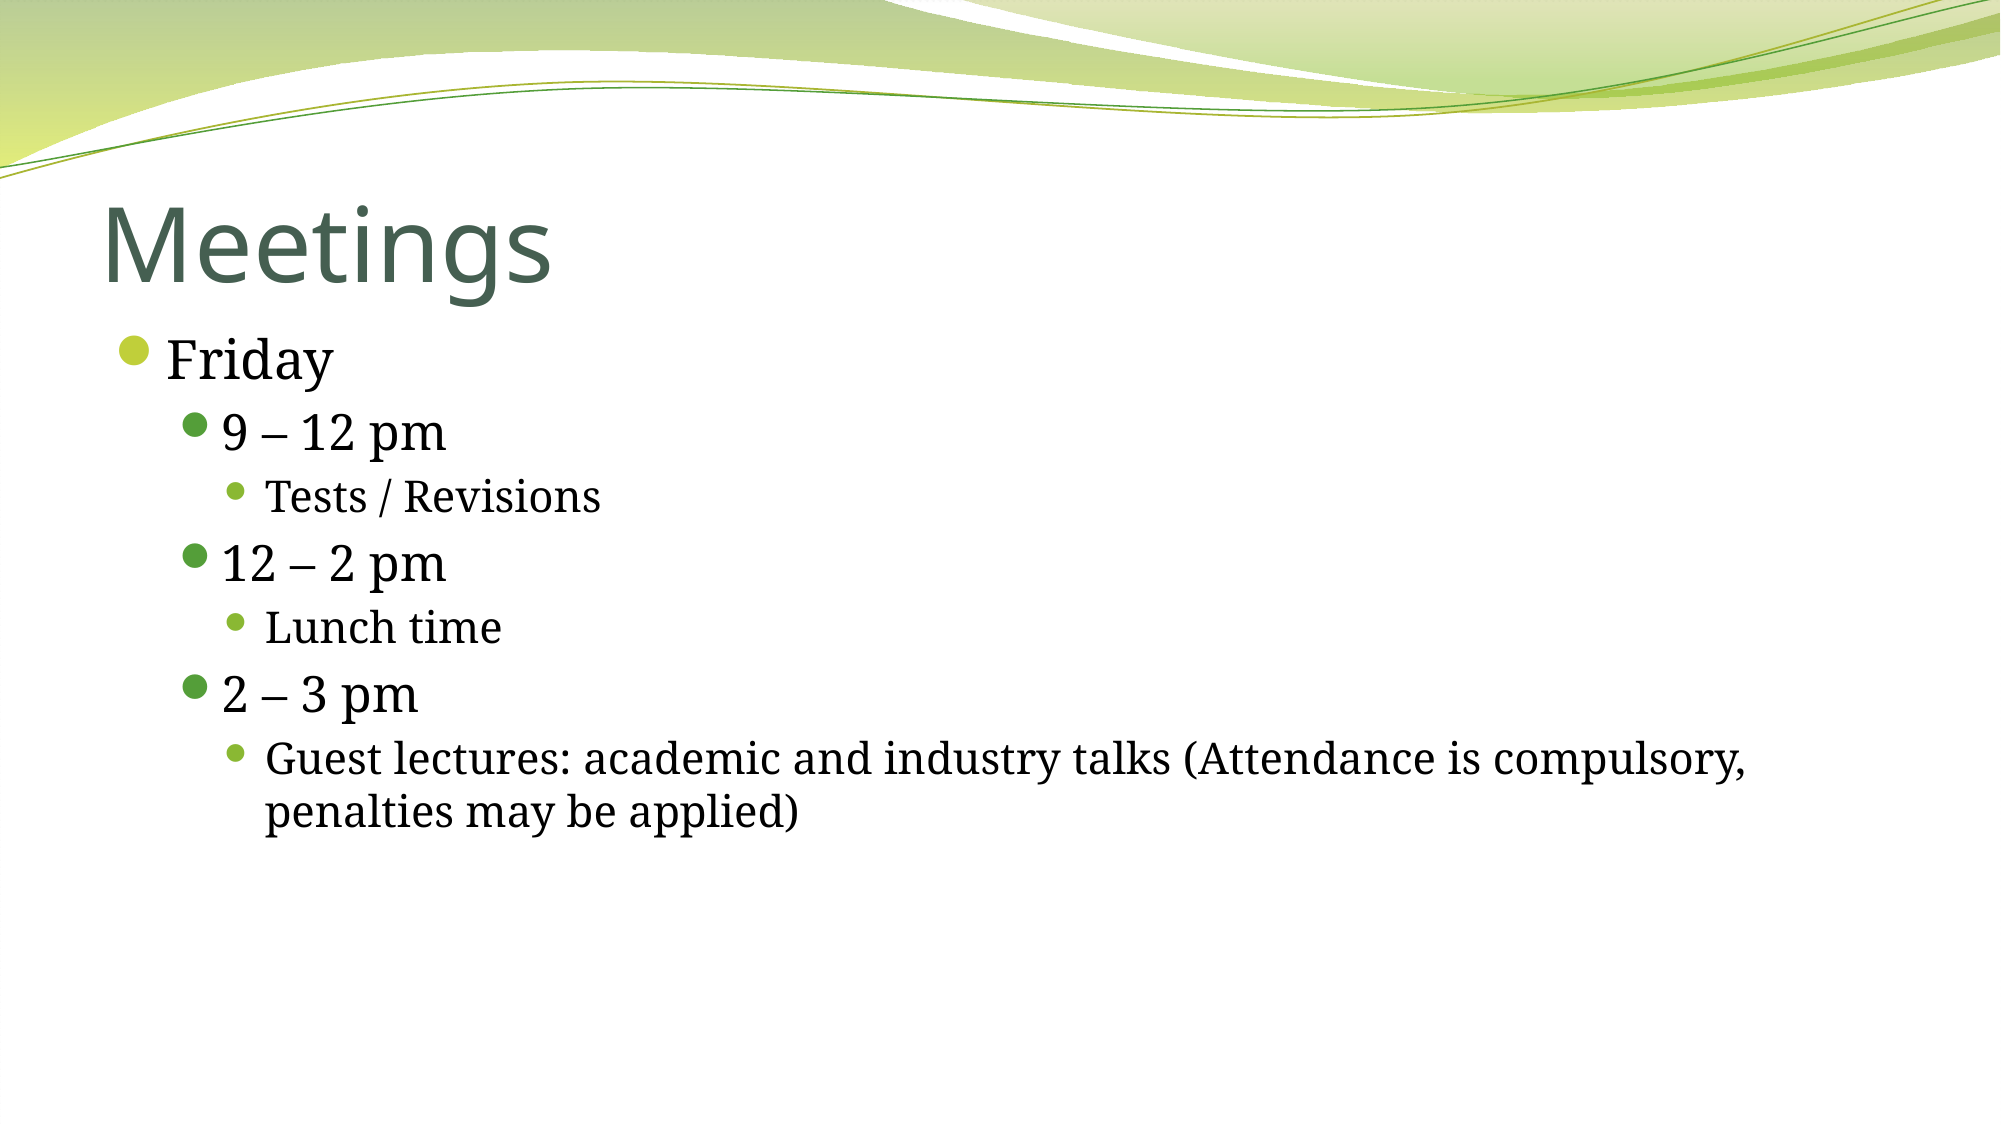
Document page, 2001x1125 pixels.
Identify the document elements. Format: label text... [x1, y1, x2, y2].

list Friday 9 – 12 pm Tests / Revisions 12 – 2 pm Lunch time 2 – 3 pm Guest lectures: academic and industry talks (Attendance is compulsory, penalties may be applied) [99, 317, 1900, 1038]
title Meetings [99, 115, 1900, 303]
